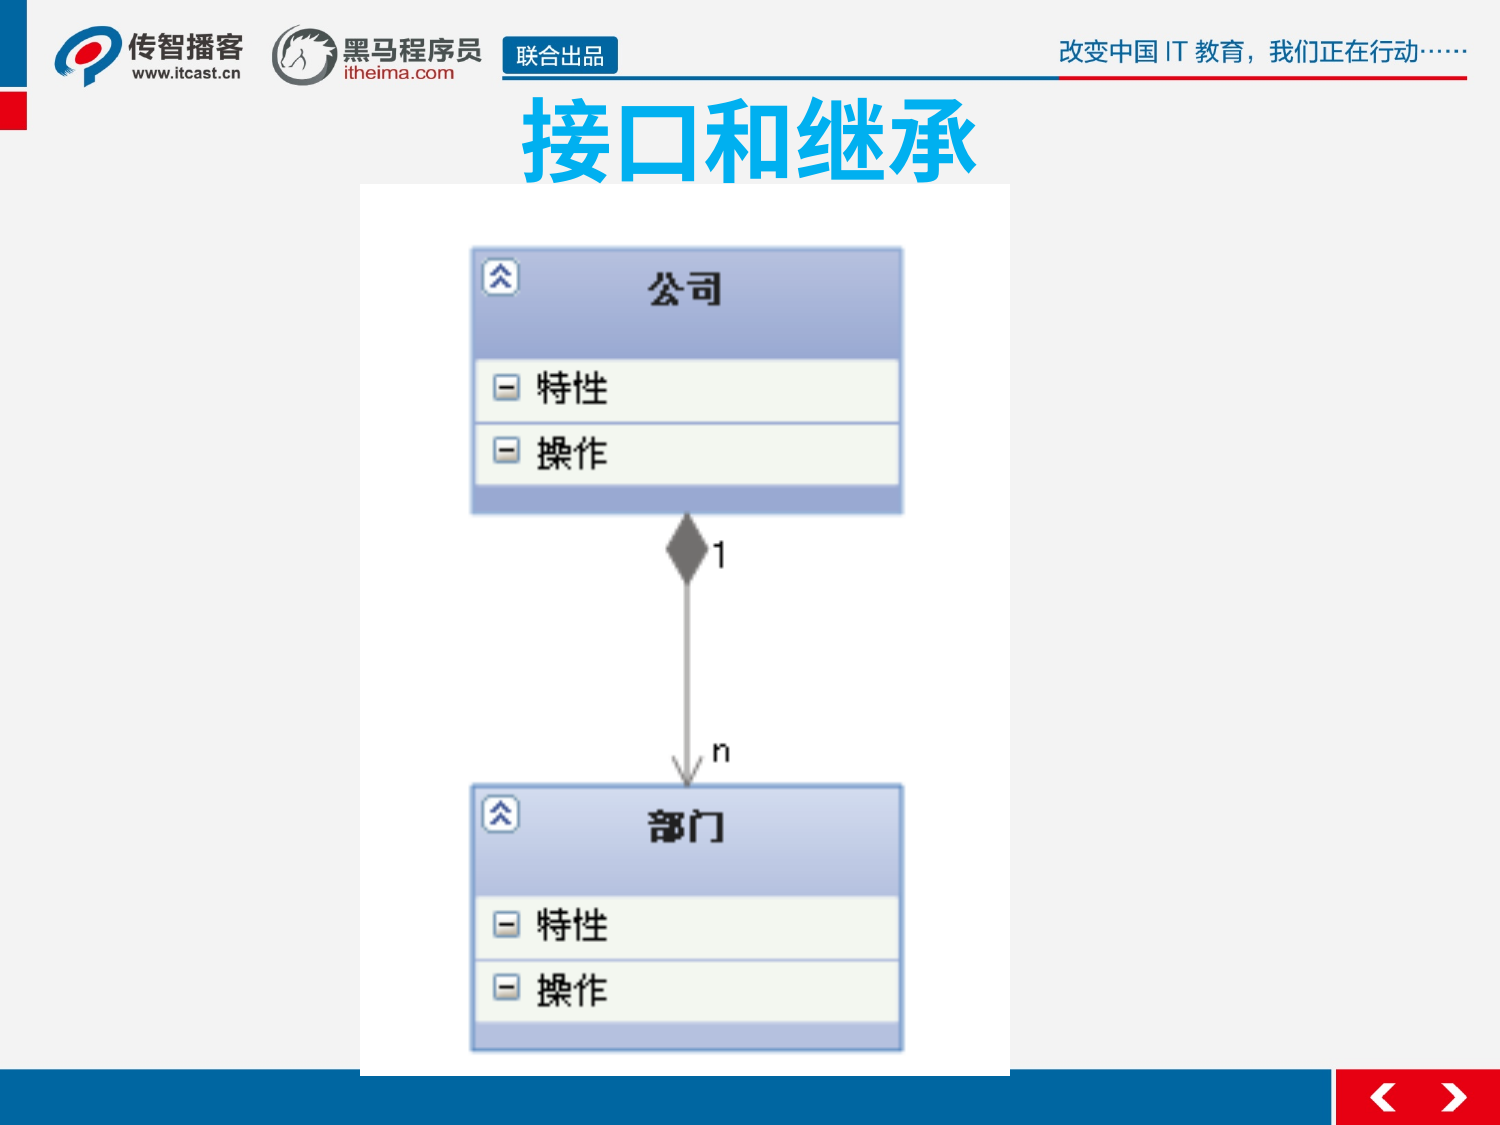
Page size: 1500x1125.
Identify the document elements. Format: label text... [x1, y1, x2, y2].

picture [0, 0, 1500, 1125]
title 接口和继承 [75, 45, 1425, 233]
